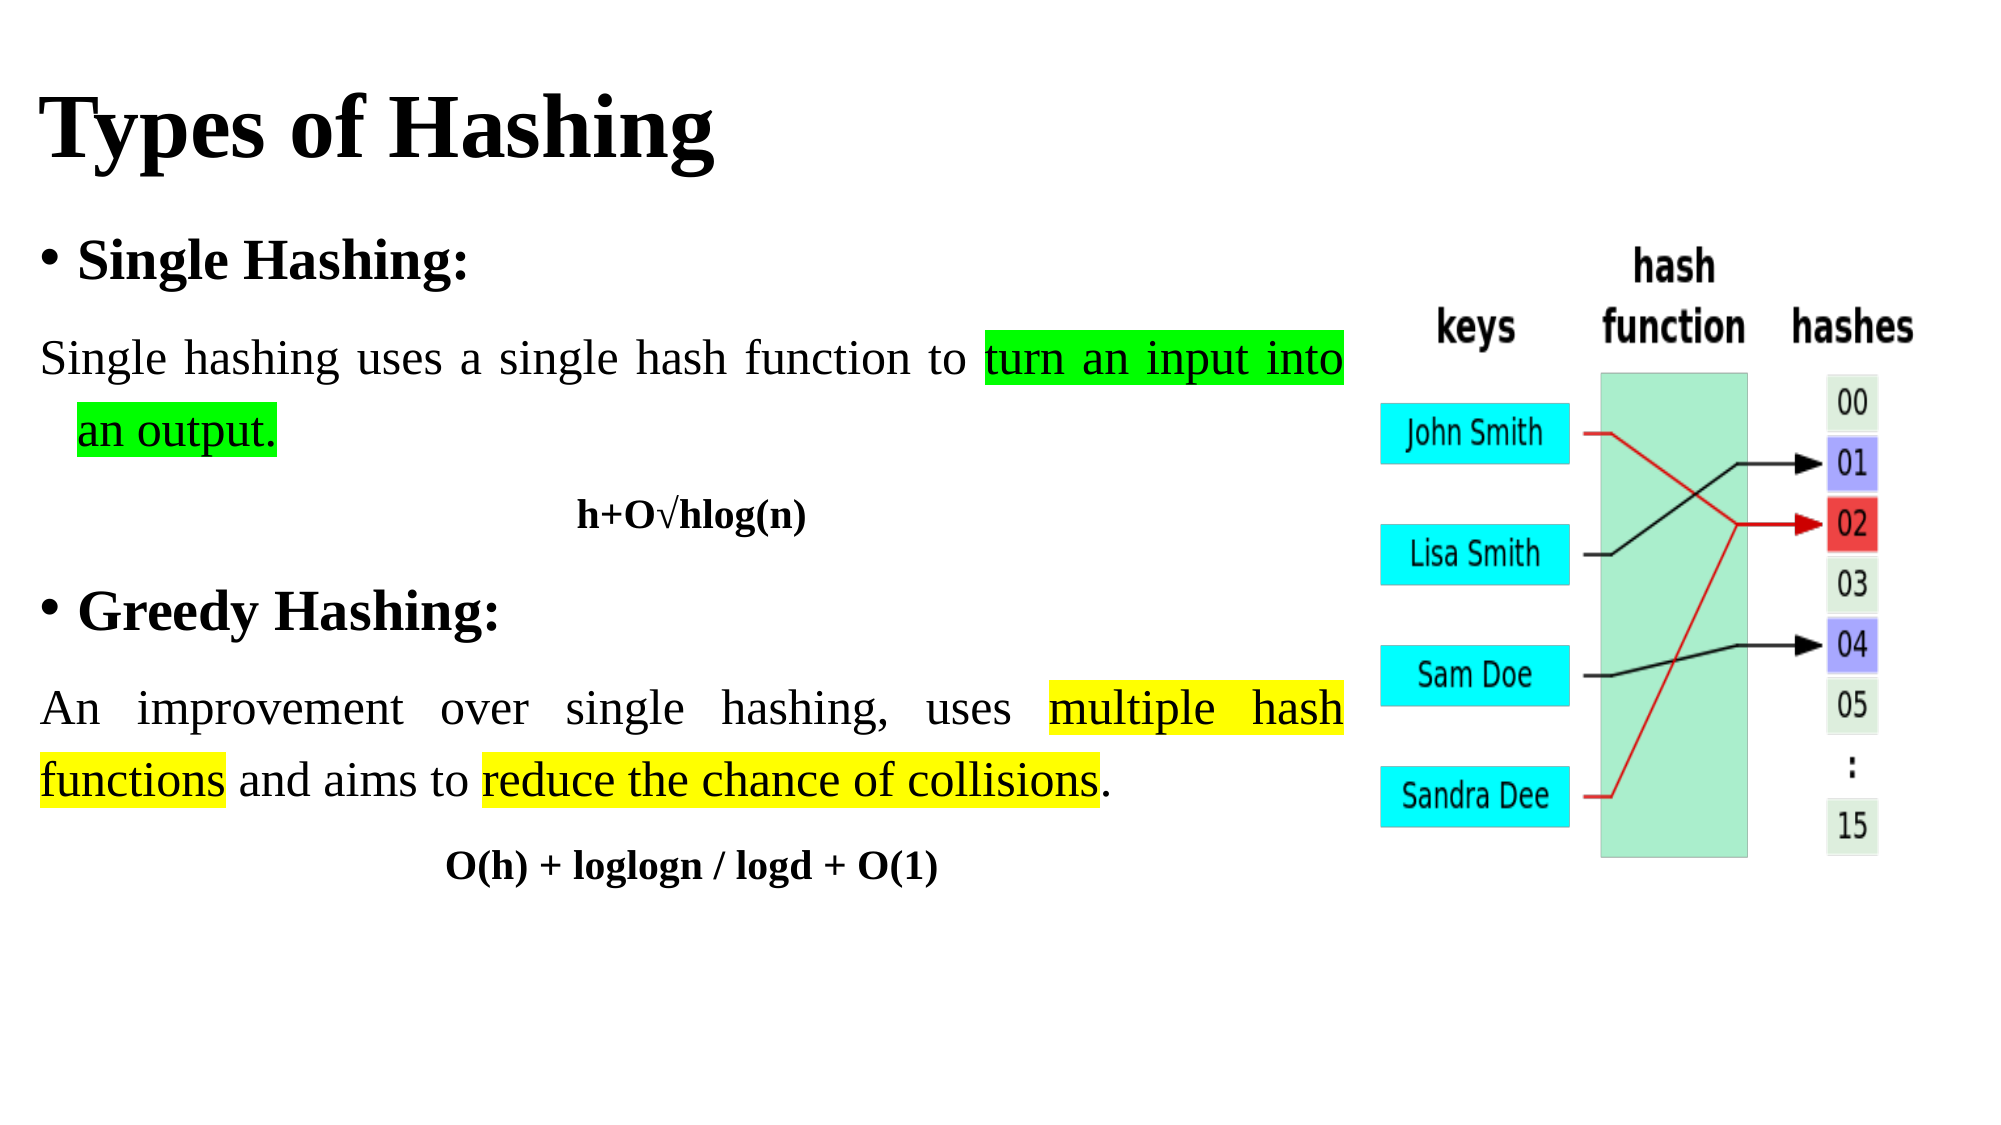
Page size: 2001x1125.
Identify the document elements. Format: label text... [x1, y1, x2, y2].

list Single Hashing: Single hashing uses a single hash function to turn an input into an output. h+O√hlog(n) Greedy Hashing: An improvement over single hashing, uses multiple hash functions and aims to reduce the chance of collisions. O(h) + loglogn / logd + O(1) [24, 200, 1360, 1021]
title Types of Hashing [24, 49, 1402, 186]
picture [1360, 192, 1989, 888]
